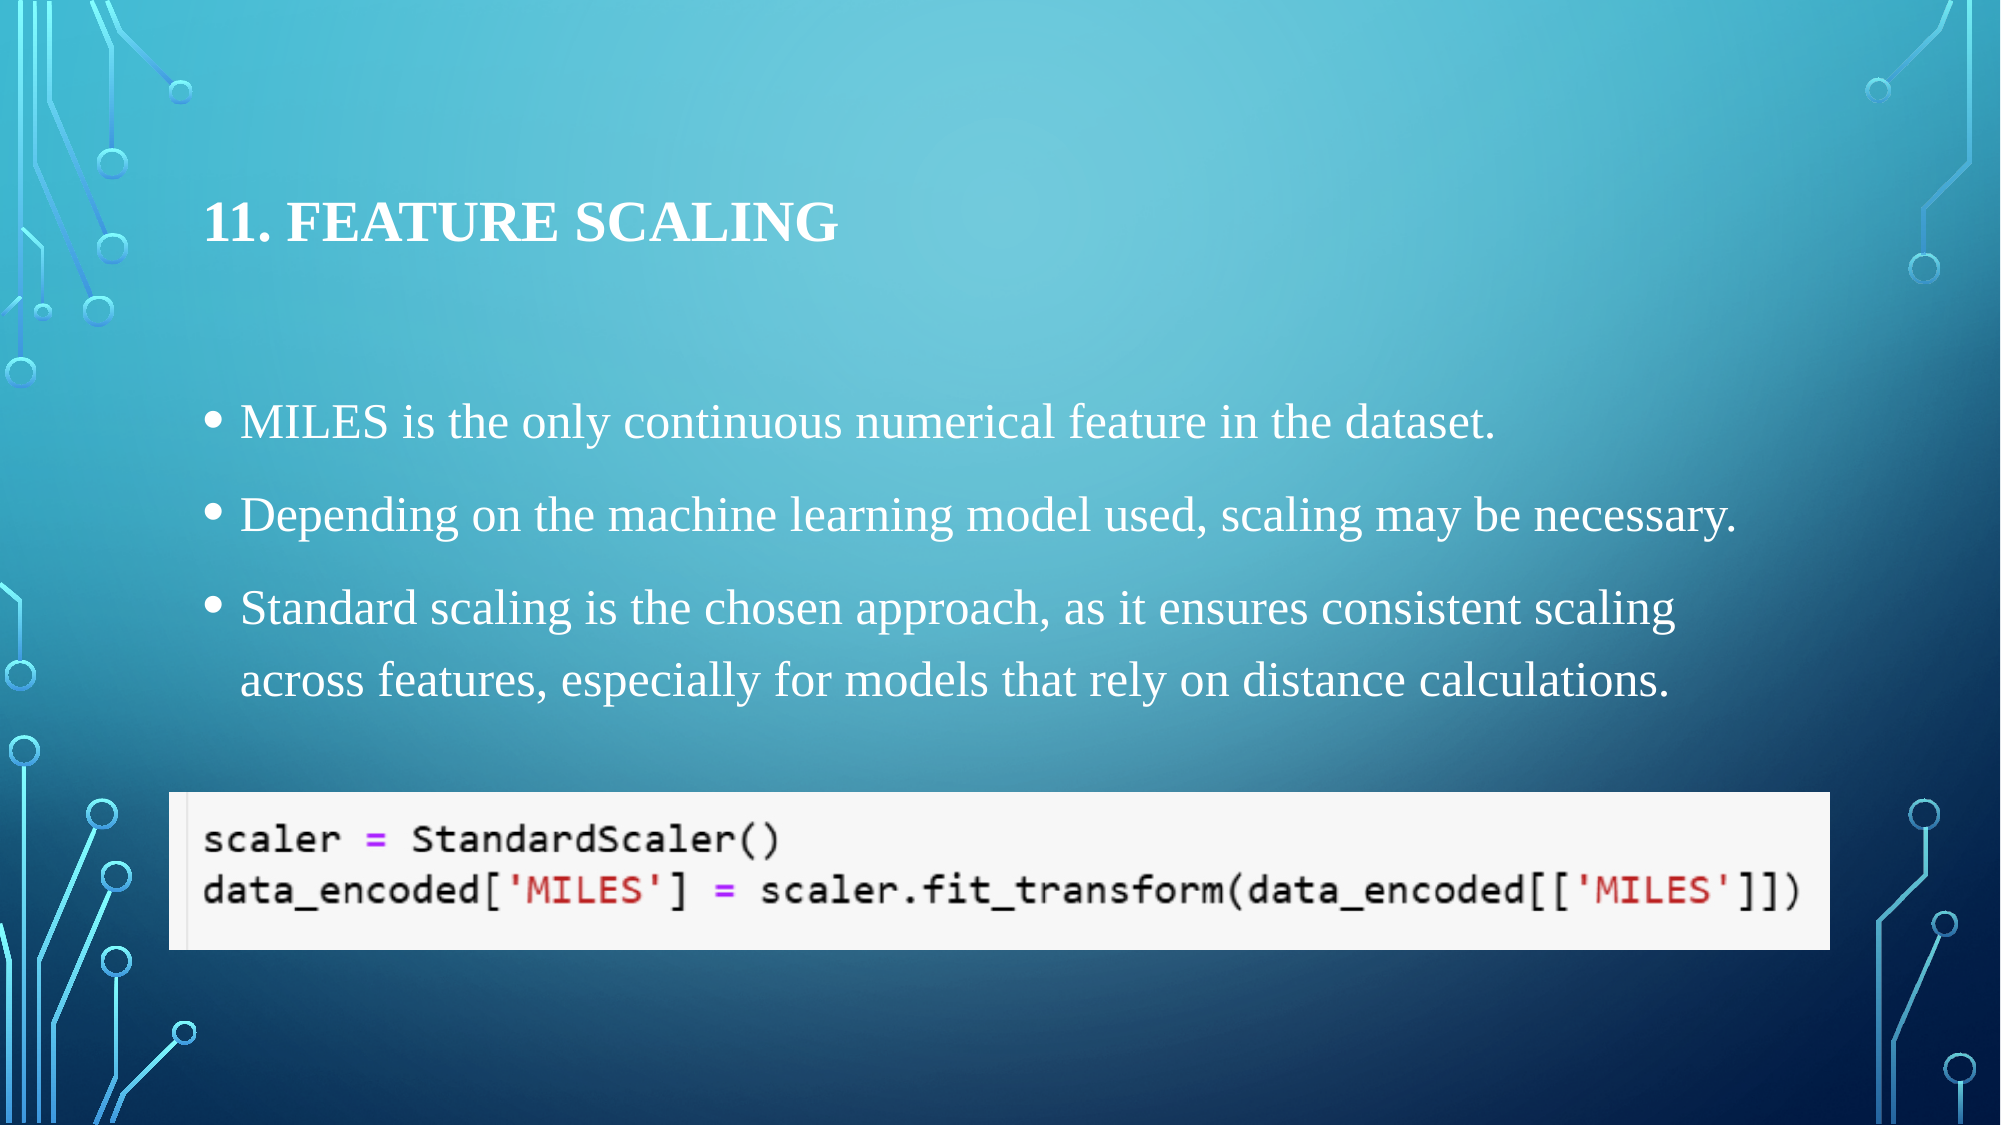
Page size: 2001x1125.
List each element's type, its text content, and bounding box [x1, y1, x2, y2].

picture [169, 792, 1831, 951]
list MILES is the only continuous numerical feature in the dataset. Depending on the machine learning model used, scaling may be necessary. Standard scaling is the chosen approach, as it ensures consistent scaling across features, especially for models that rely on distance calculations. [187, 369, 1784, 792]
title 11. Feature Scaling [187, 101, 1813, 344]
